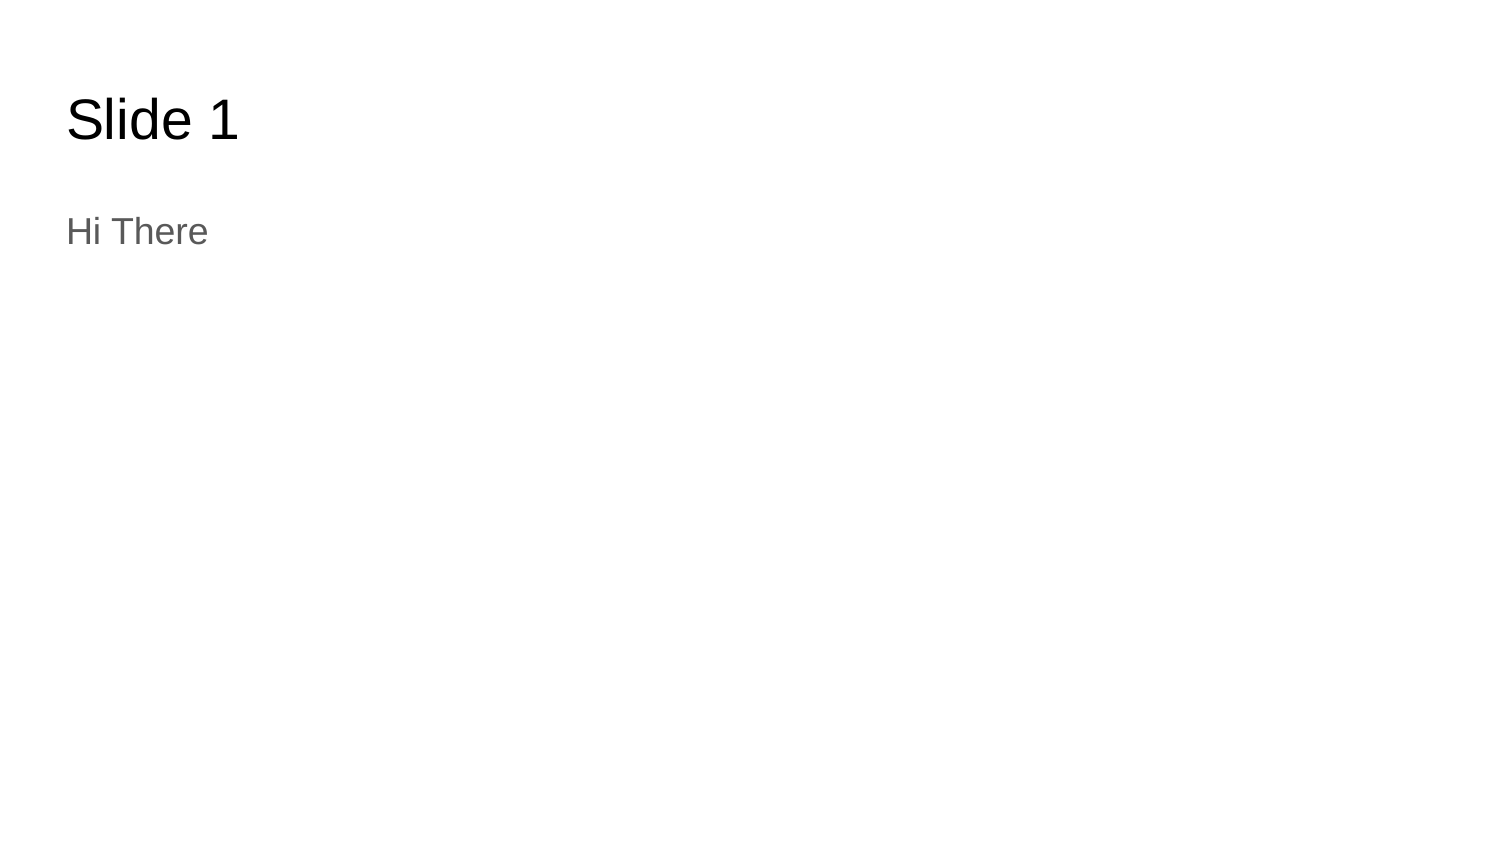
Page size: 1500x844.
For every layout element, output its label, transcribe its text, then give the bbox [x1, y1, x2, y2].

list Hi There [51, 189, 1449, 750]
title Slide 1 [51, 72, 1449, 167]
